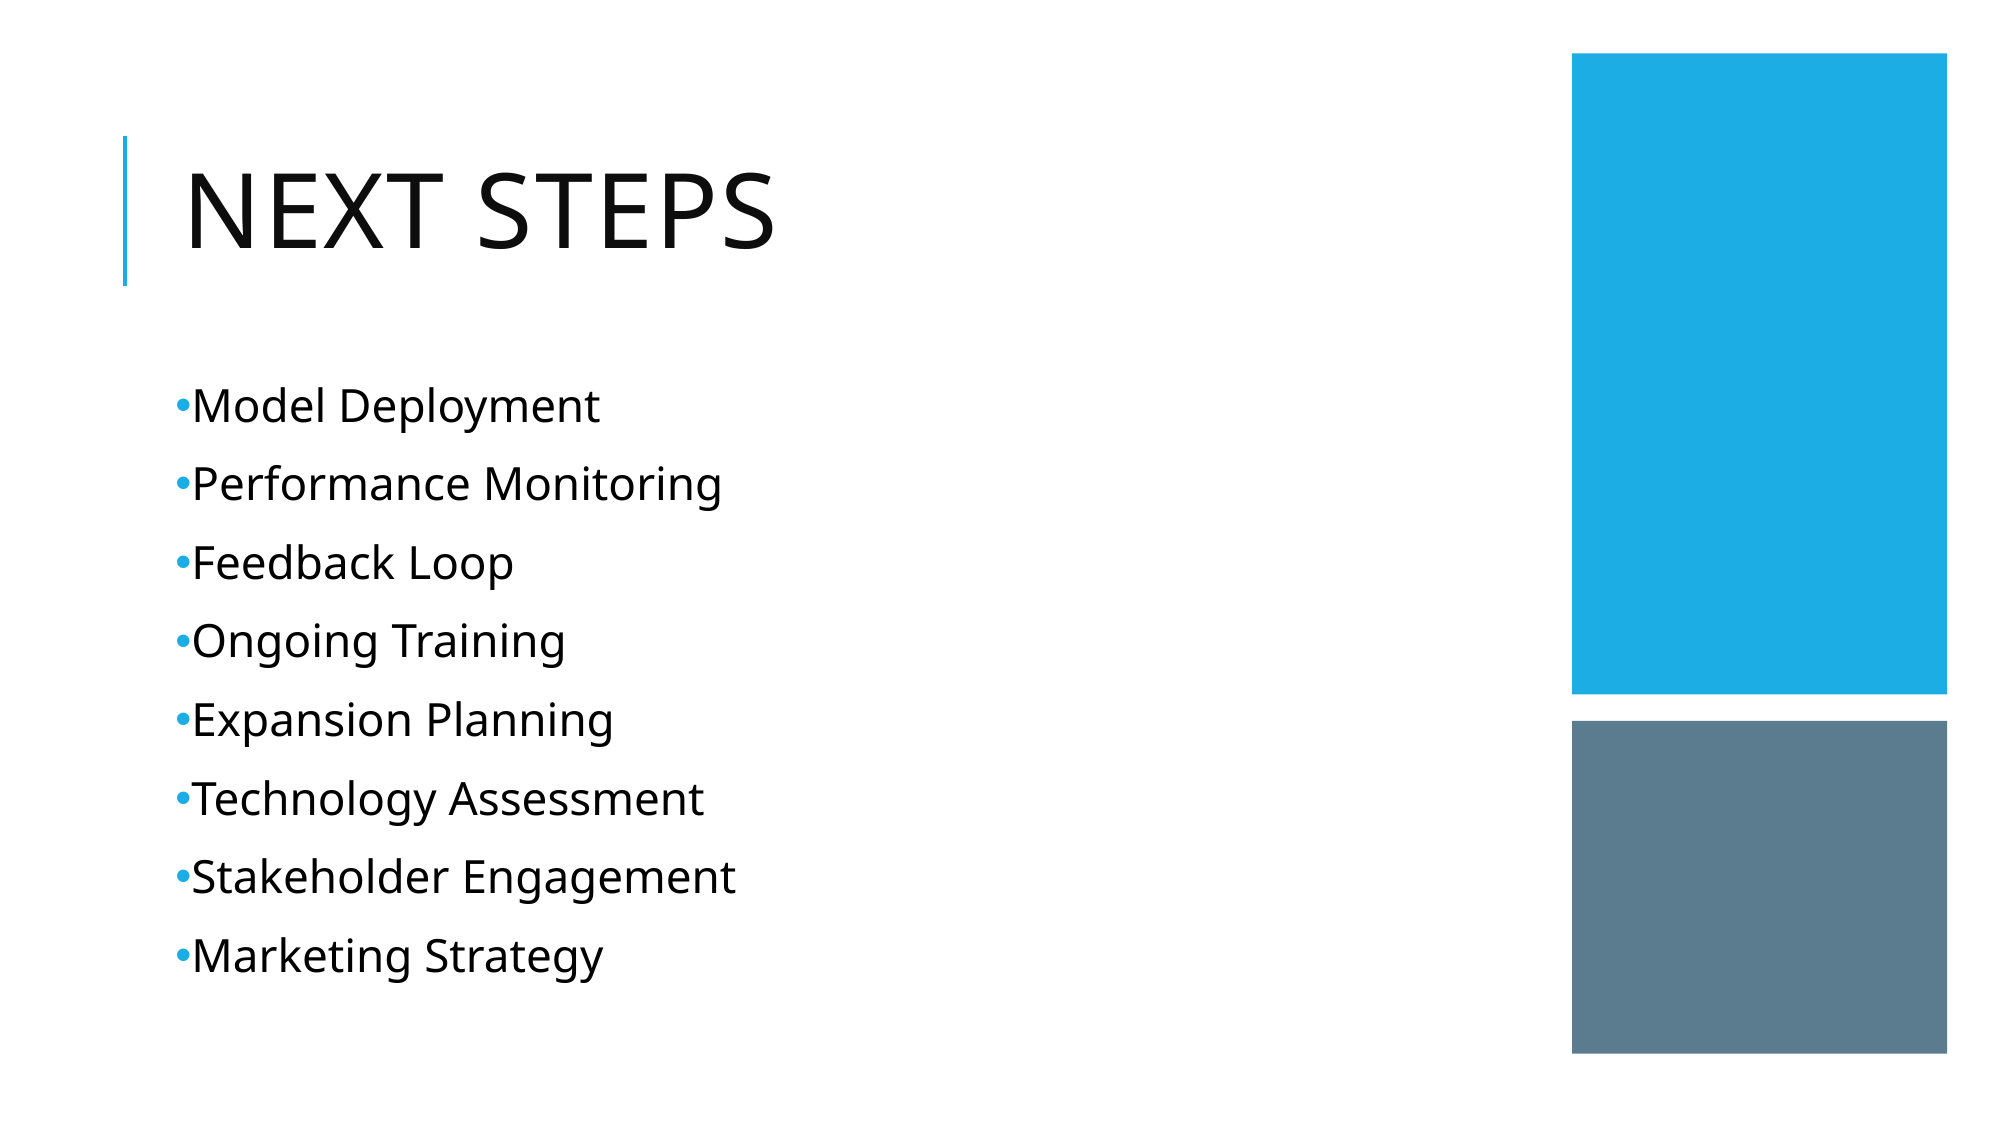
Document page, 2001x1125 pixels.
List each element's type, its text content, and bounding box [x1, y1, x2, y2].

title NEXT STEPS [168, 96, 1484, 342]
text_box [1571, 52, 1948, 696]
text_box [1571, 720, 1948, 1055]
list Model Deployment Performance Monitoring Feedback Loop Ongoing Training Expansion Planning Technology Assessment Stakeholder Engagement Marketing Strategy [168, 375, 1484, 1035]
